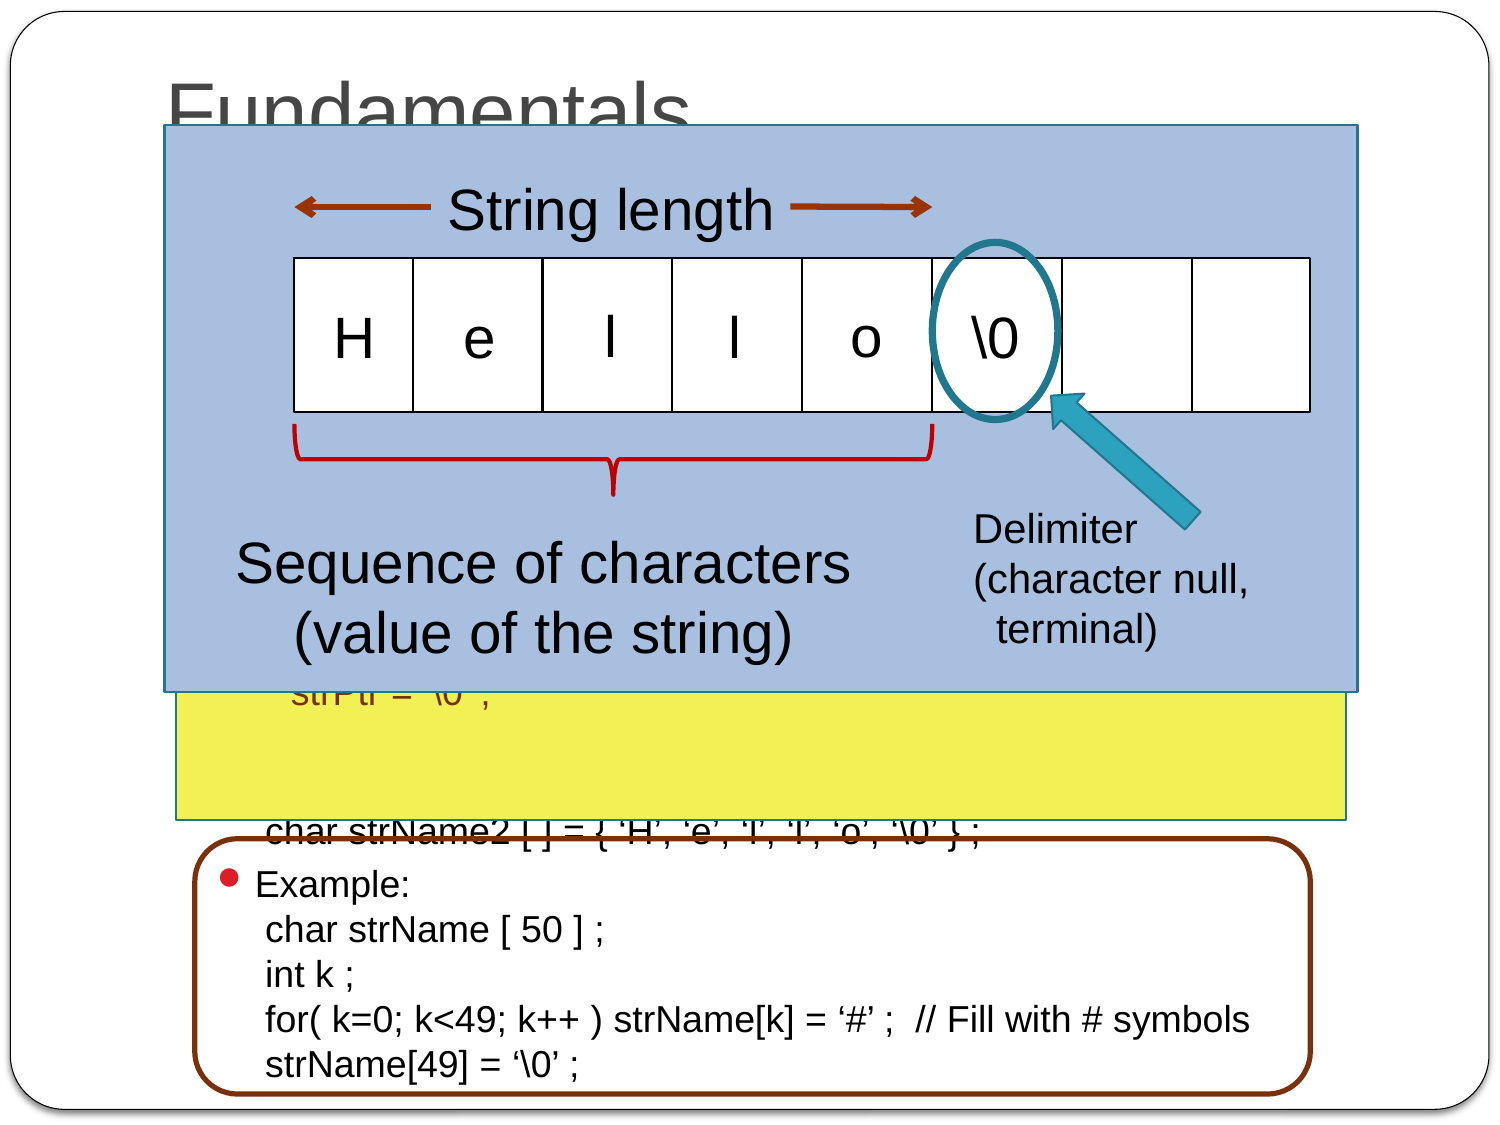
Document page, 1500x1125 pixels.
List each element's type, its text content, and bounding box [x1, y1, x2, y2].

text_box [193, 837, 1312, 1096]
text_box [164, 125, 1358, 693]
list Defining a string container Example: #define STRLEN 256 char strName [ STRLEN ] ; Example: char strName [ ] ; char * strPtr ; Initialization Example: char strName1 [ ] = “My name is Bob!” ; const char * strStatic = “String that cannot be changed!” ; char strName2 [ ] = { ‘H’, ‘e’, ‘l’, ‘l’, ‘o’, ‘\0’ } ; Example: char strName [ 50 ] ; int k ; for( k=0; k<49; k++ ) strName[k] = ‘#’ ; // Fill with # symbols strName[49] = ‘\0’ ; [150, 184, 1425, 1094]
text_box Consider a variation of the second example, using pointers: char strName [ 50 ] , * strPtr ; int k ; for( k=0, strPtr = strName ; k<49; k++, strPtr++ ) *strPtr = ‘#’ ; *strPtr = ‘\0’ ; [175, 702, 1347, 821]
title Fundamentals [150, 45, 1425, 173]
